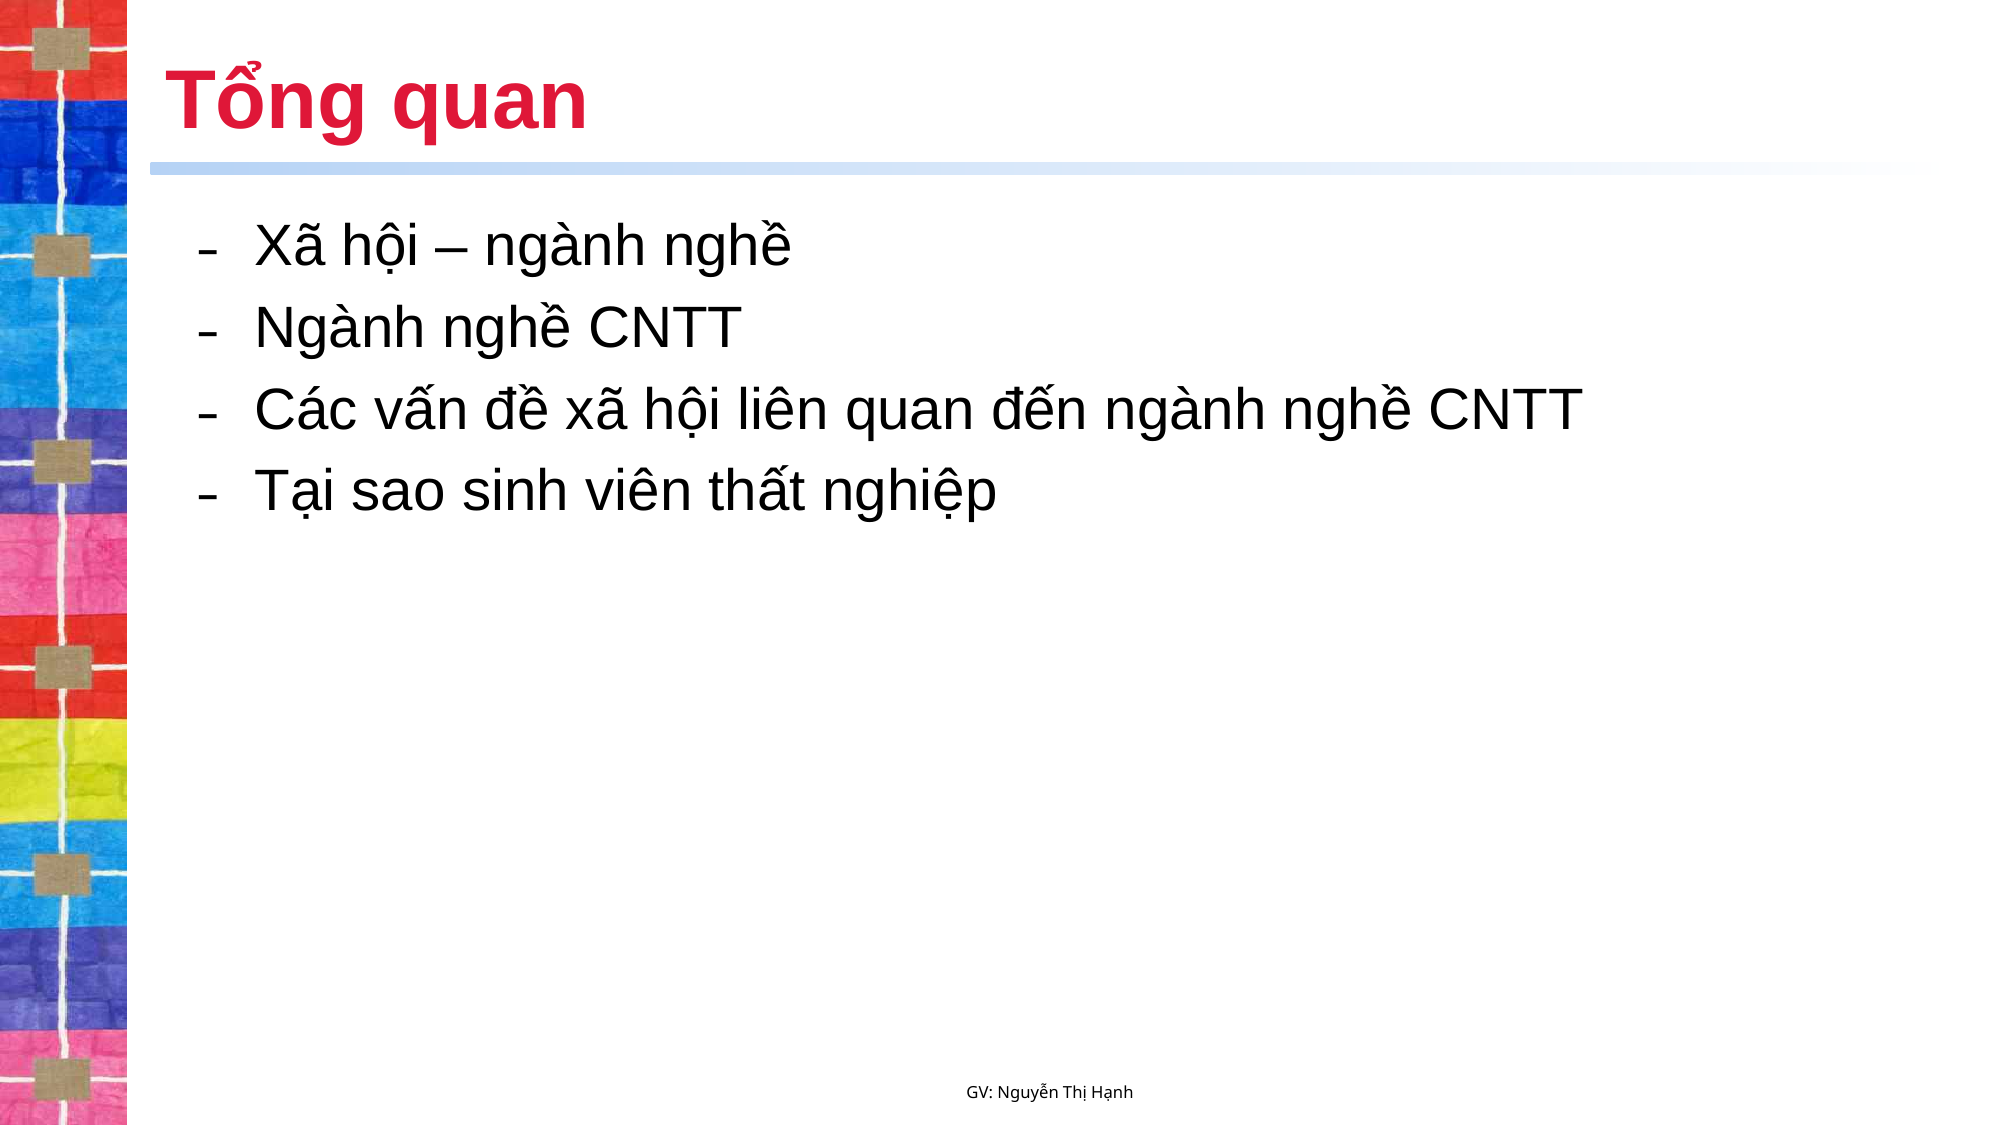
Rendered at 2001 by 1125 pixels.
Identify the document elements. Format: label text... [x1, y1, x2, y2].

footer GV: Nguyễn Thị Hạnh [733, 1037, 1367, 1113]
picture [0, 0, 127, 1125]
list Xã hội – ngành nghề Ngành nghề CNTT Các vấn đề xã hội liên quan đến ngành nghề CNTT Tại sao sinh viên thất nghiệp [183, 200, 1917, 1009]
title Tổng quan [150, 37, 1950, 175]
